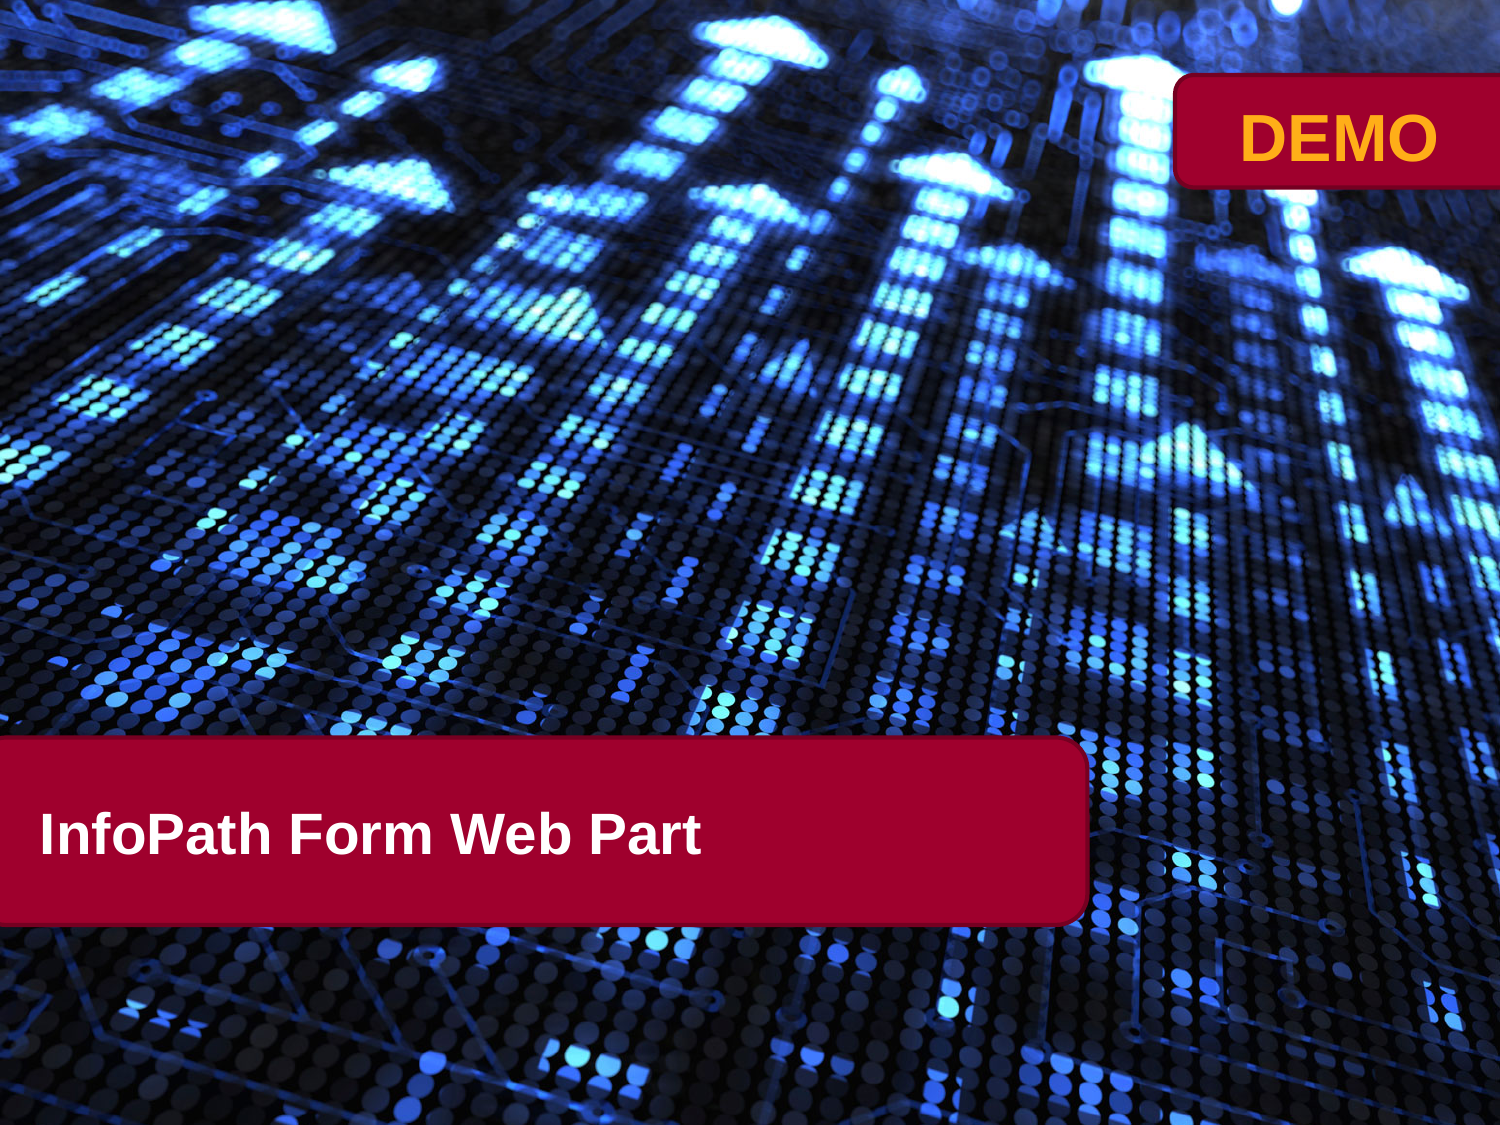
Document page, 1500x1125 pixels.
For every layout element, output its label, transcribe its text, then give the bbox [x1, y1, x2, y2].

picture [0, 0, 1500, 1125]
title InfoPath Form Web Part [24, 750, 1063, 913]
